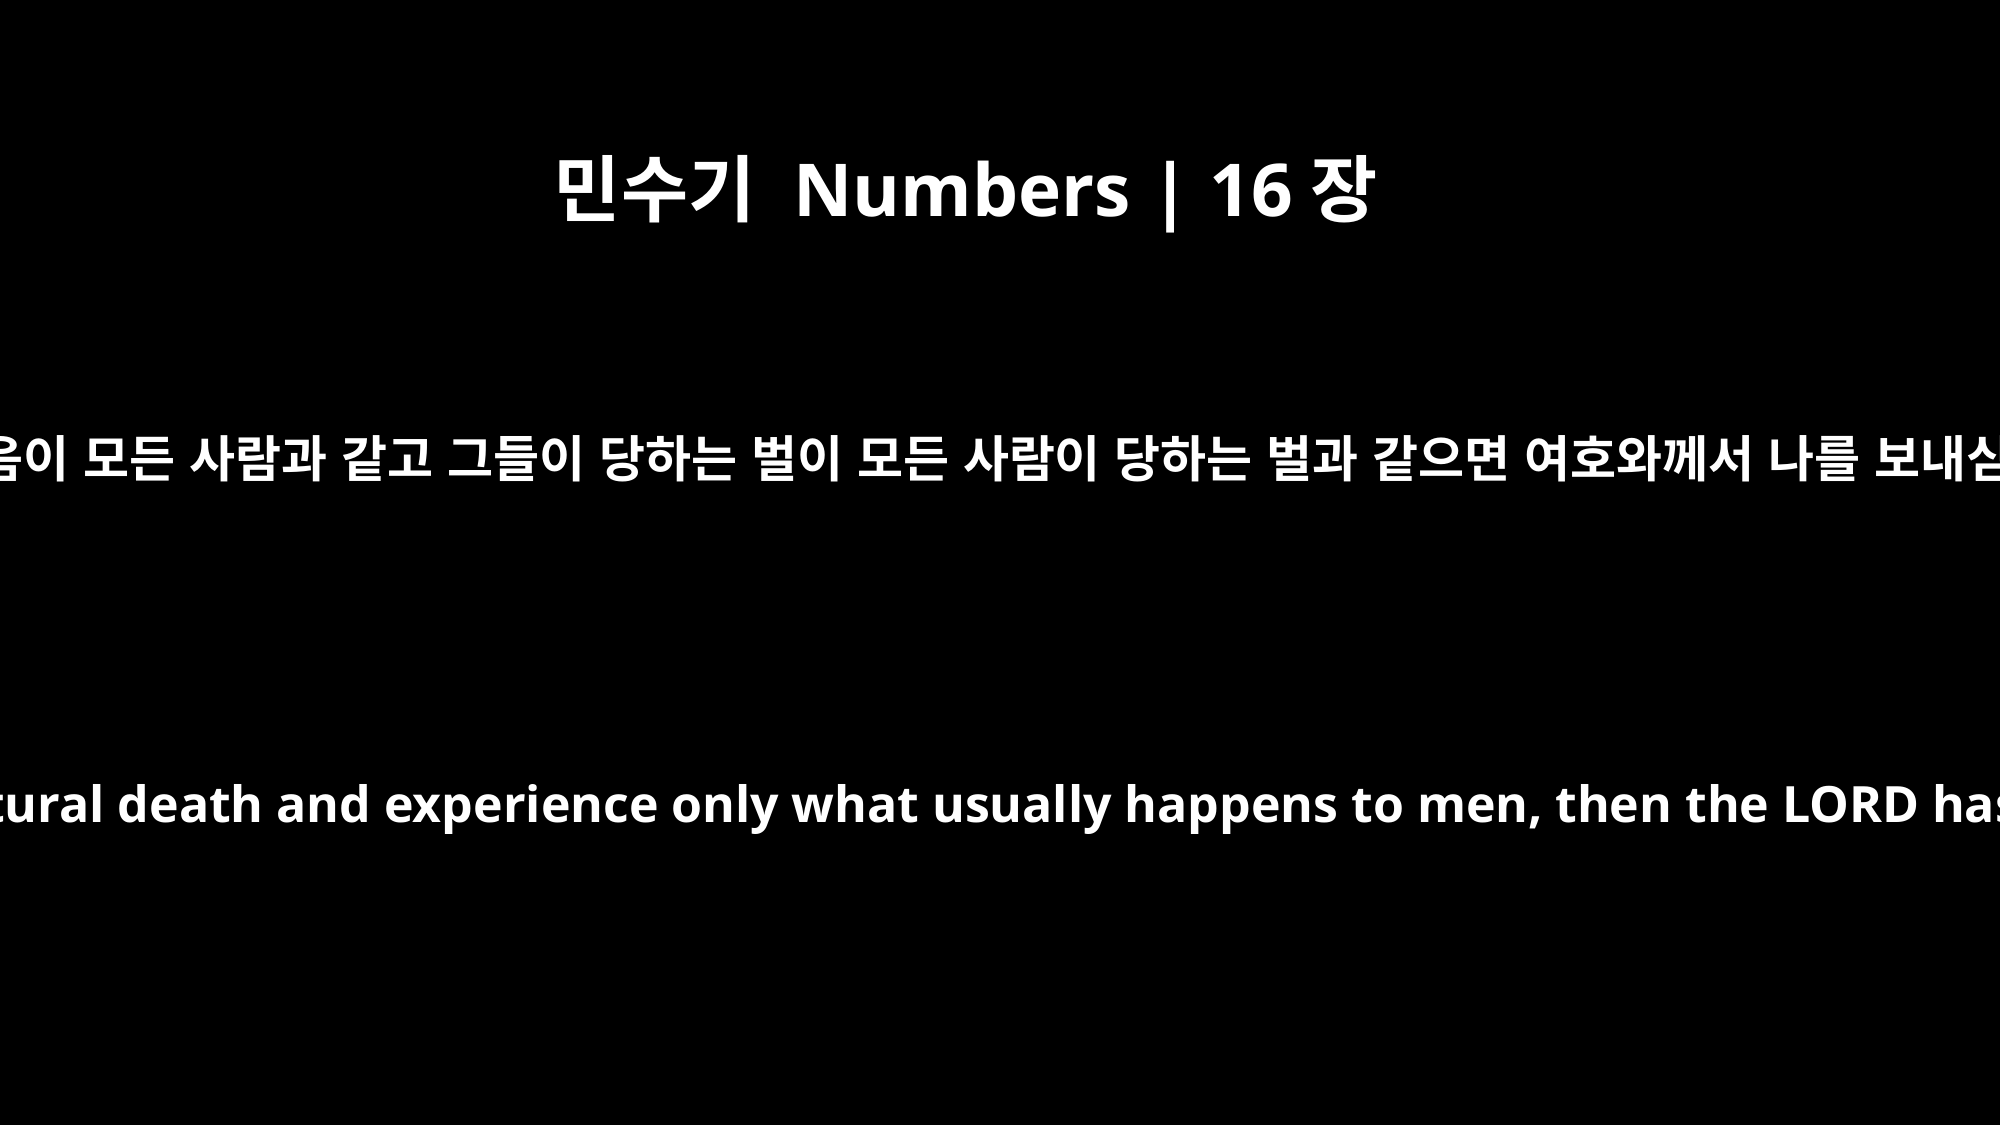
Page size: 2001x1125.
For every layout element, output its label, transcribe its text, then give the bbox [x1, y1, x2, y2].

text_box 민수기 Numbers | 16장 [538, 136, 1393, 239]
text_box 29 곧 이 사람들의 죽음이 모든 사람과 같고 그들이 당하는 벌이 모든 사람이 당하는 벌과 같으면 여호와께서 나를 보내심이 아니거니와 [0, 359, 2000, 495]
text_box If these men die a natural death and experience only what usually happens to men, then the LORD has not sent me. [0, 764, 2000, 840]
